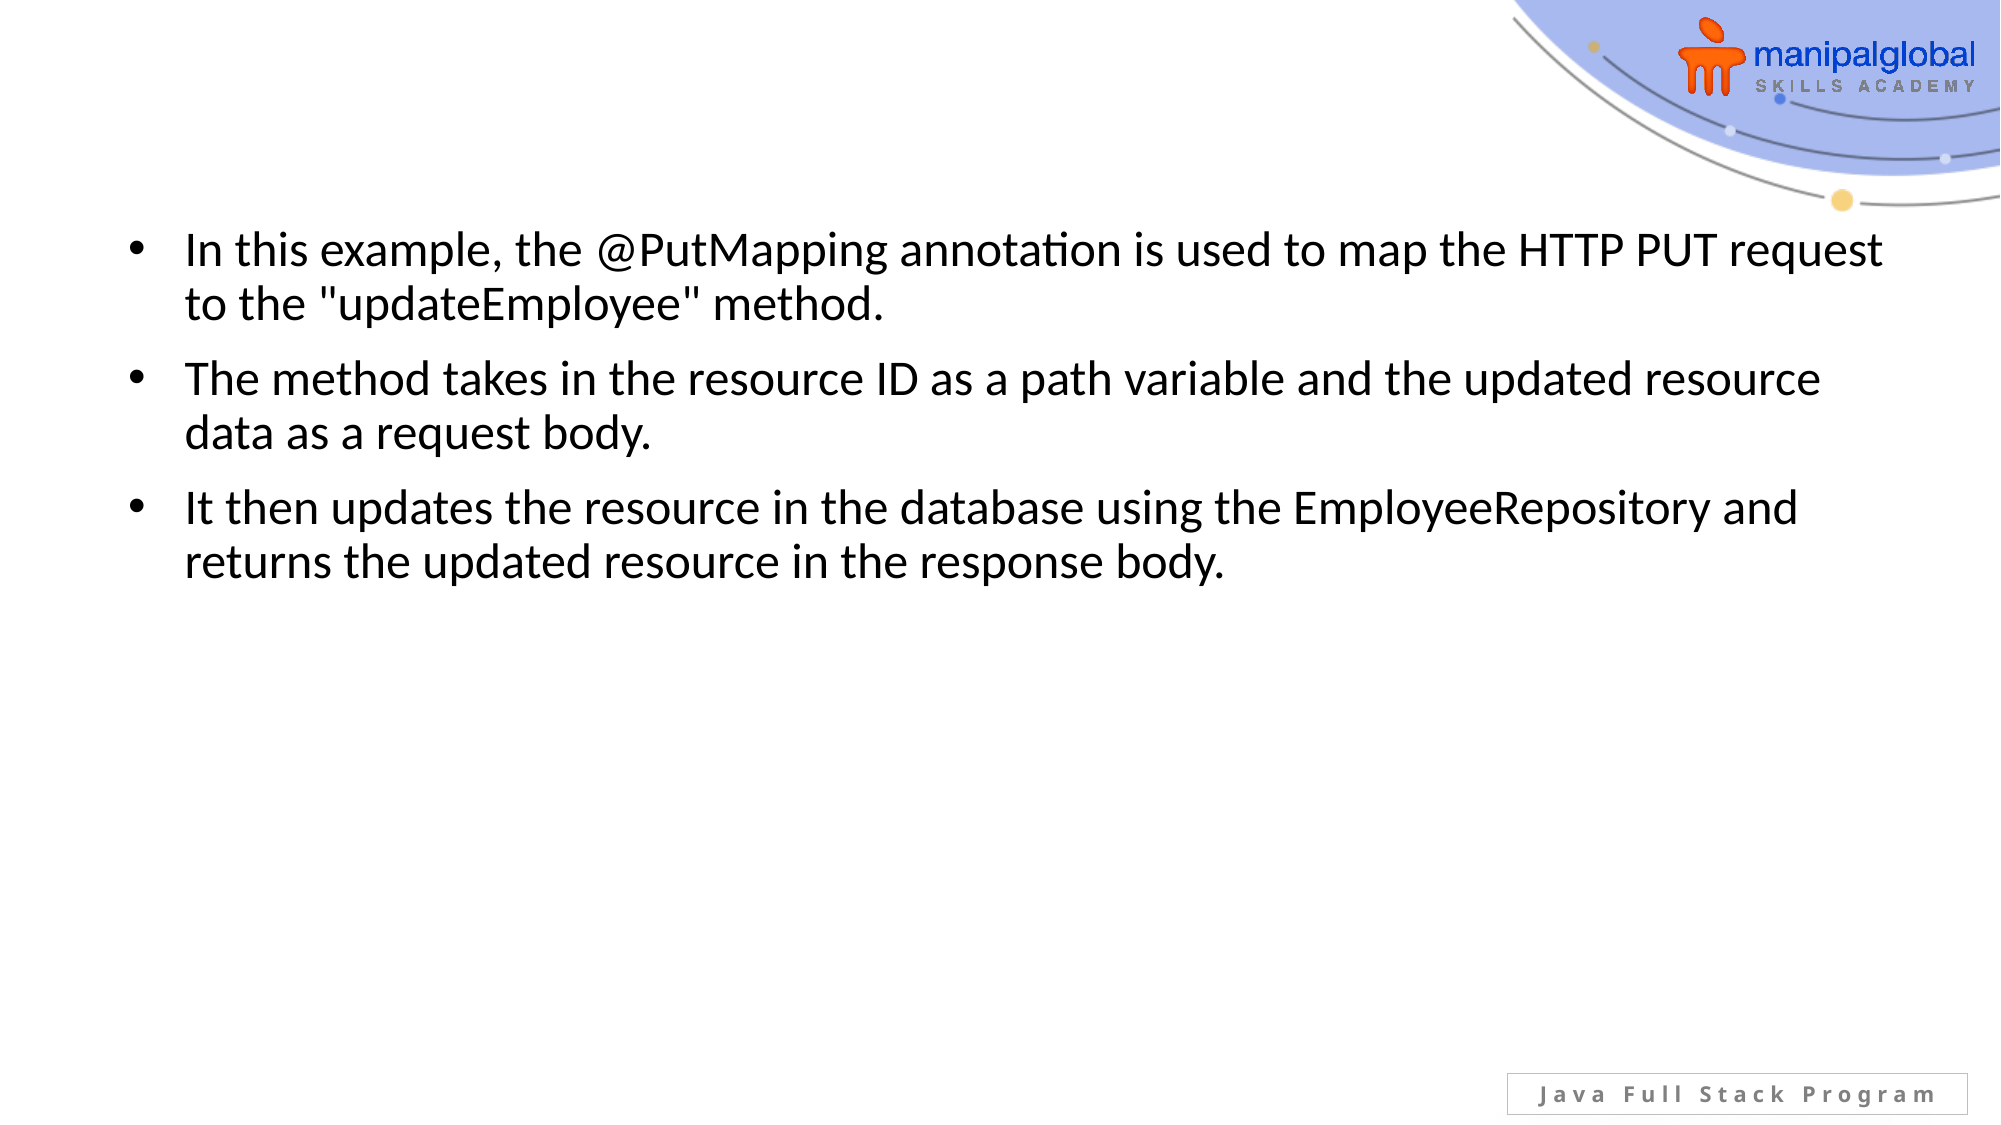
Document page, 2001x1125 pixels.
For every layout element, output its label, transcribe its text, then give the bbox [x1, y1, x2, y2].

text_box Java Full Stack Program [1507, 1073, 1968, 1115]
subtitle In this example, the @PutMapping annotation is used to map the HTTP PUT request to the "updateEmployee" method. The method takes in the resource ID as a path variable and the updated resource data as a request body. It then updates the resource in the database using the EmployeeRepository and returns the updated resource in the response body. [113, 216, 1934, 1036]
picture [0, 0, 2000, 1125]
